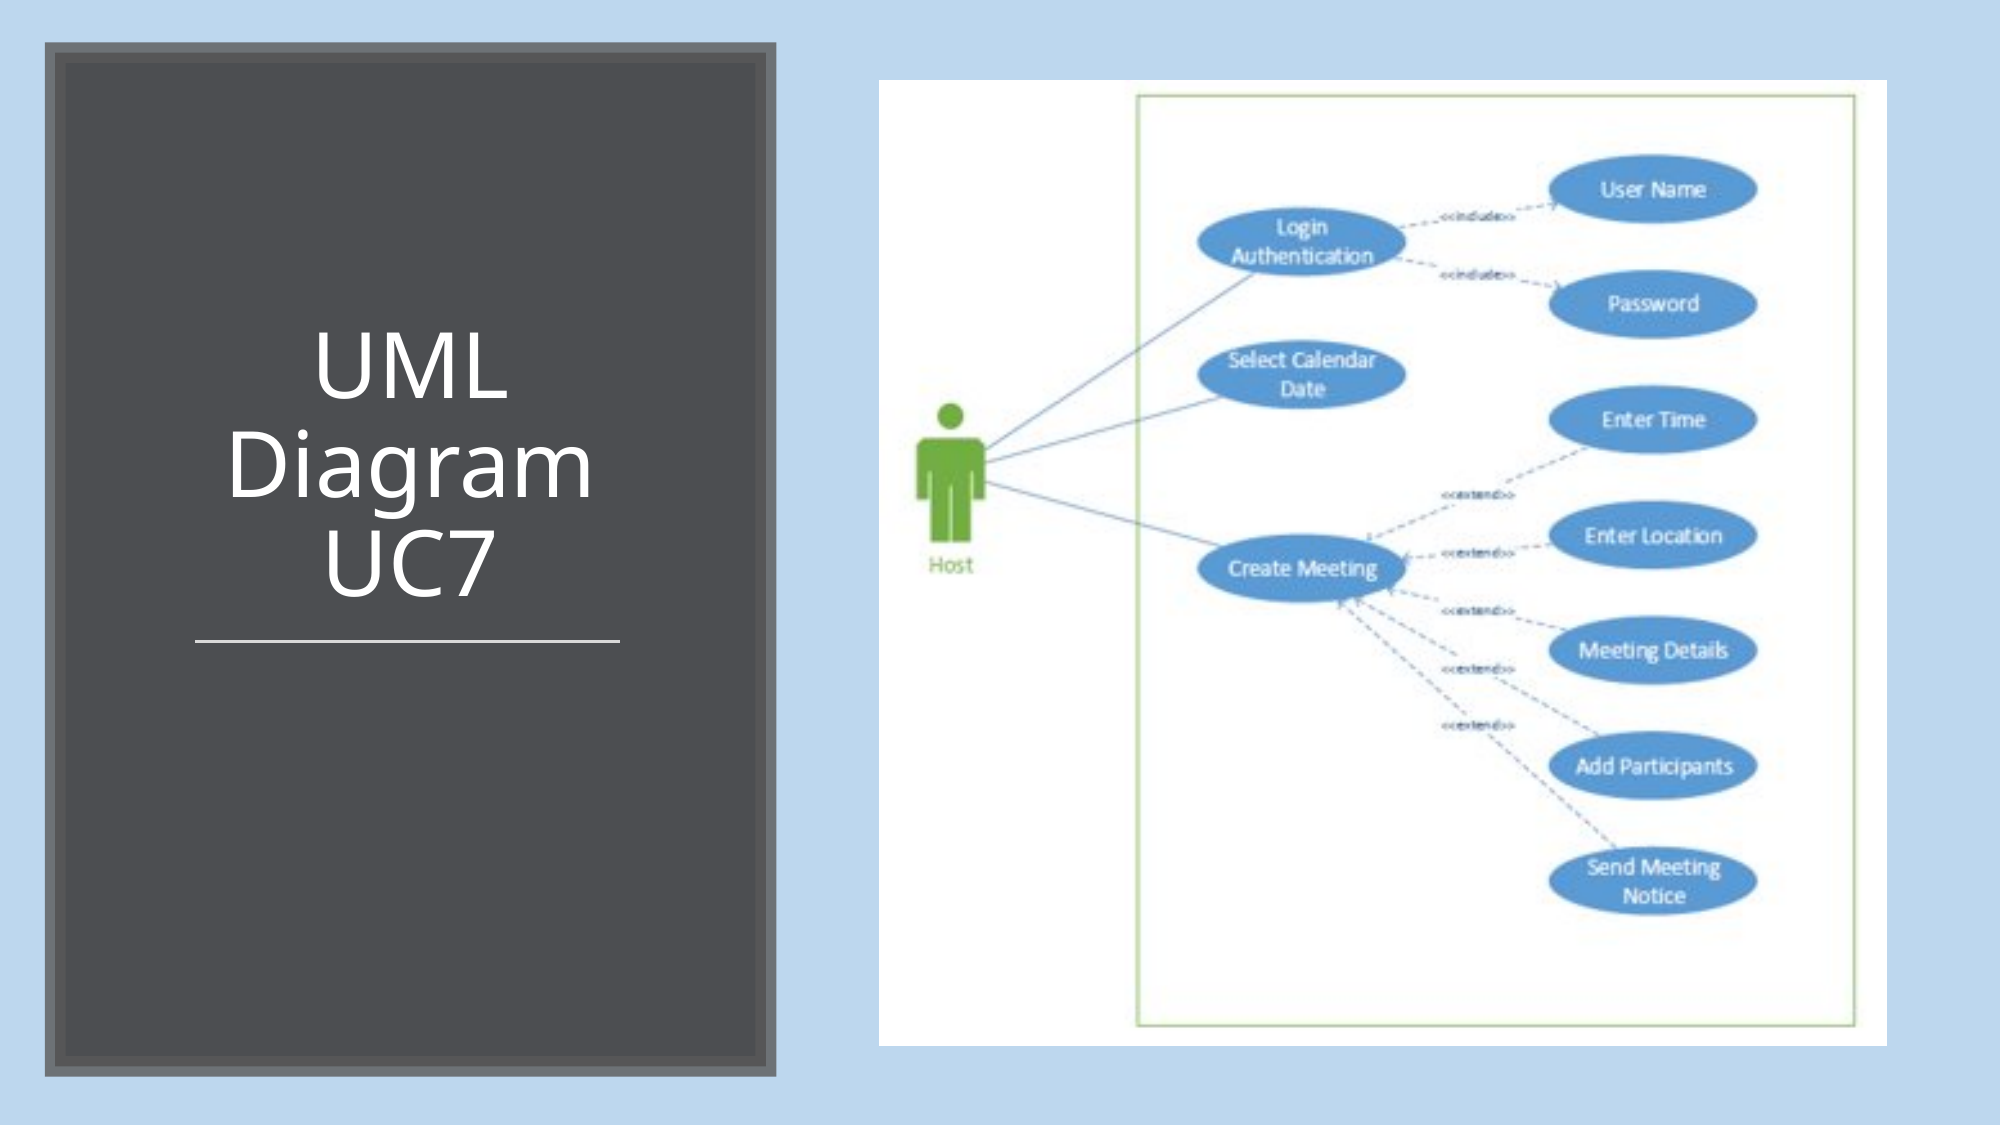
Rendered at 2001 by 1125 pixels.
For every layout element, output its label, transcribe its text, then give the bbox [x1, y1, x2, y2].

text_box [54, 52, 767, 1067]
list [879, 80, 1887, 1046]
title UML Diagram UC7​ [110, 149, 711, 624]
